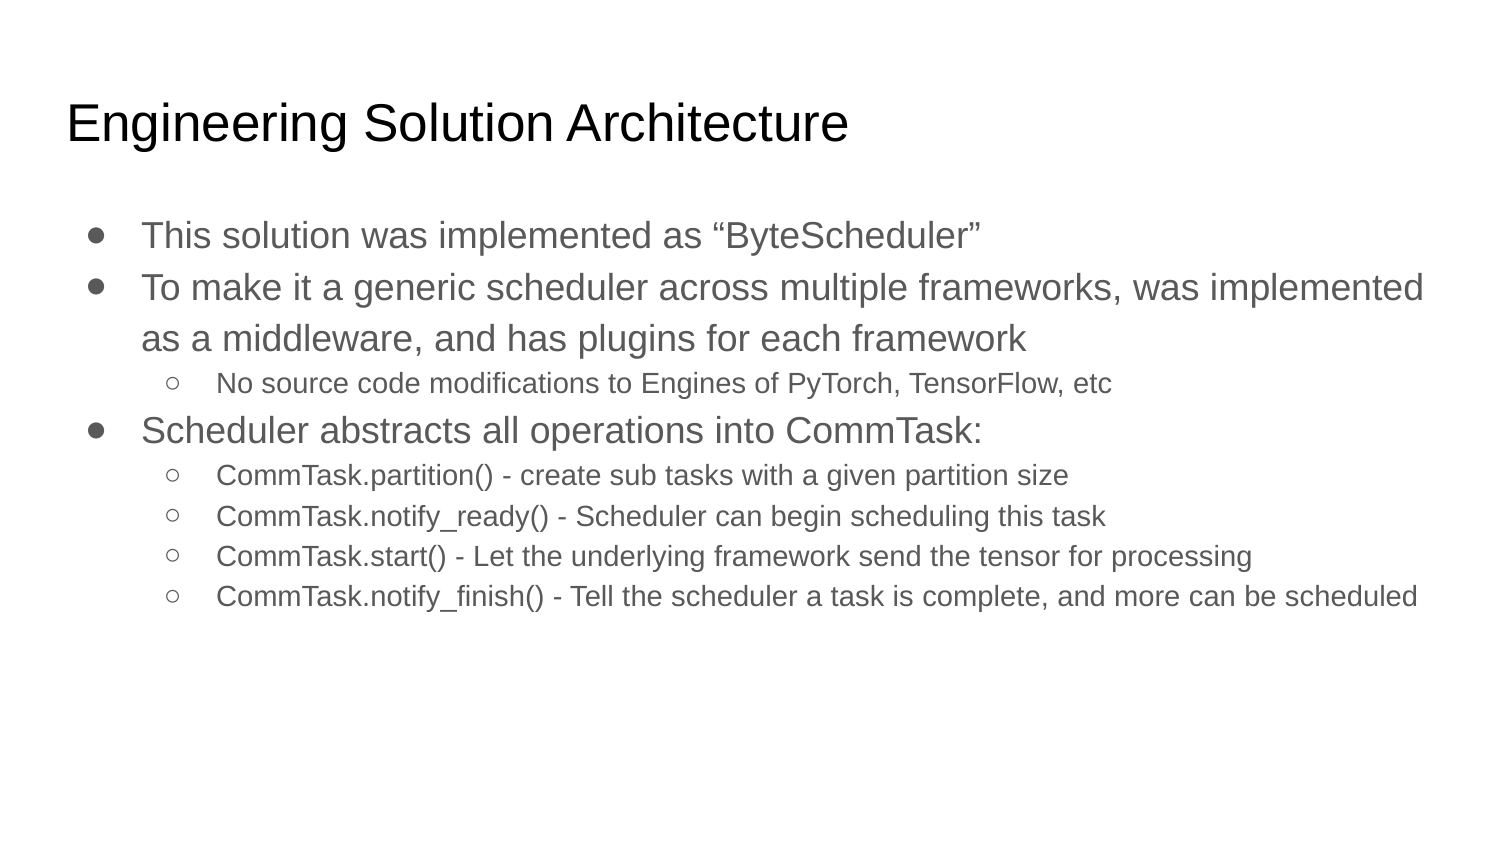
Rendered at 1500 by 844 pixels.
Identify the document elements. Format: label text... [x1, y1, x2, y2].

title Engineering Solution Architecture [51, 72, 1449, 167]
list This solution was implemented as “ByteScheduler” To make it a generic scheduler across multiple frameworks, was implemented as a middleware, and has plugins for each framework No source code modifications to Engines of PyTorch, TensorFlow, etc Scheduler abstracts all operations into CommTask: CommTask.partition() - create sub tasks with a given partition size CommTask.notify_ready() - Scheduler can begin scheduling this task CommTask.start() - Let the underlying framework send the tensor for processing CommTask.notify_finish() - Tell the scheduler a task is complete, and more can be scheduled [51, 189, 1449, 750]
